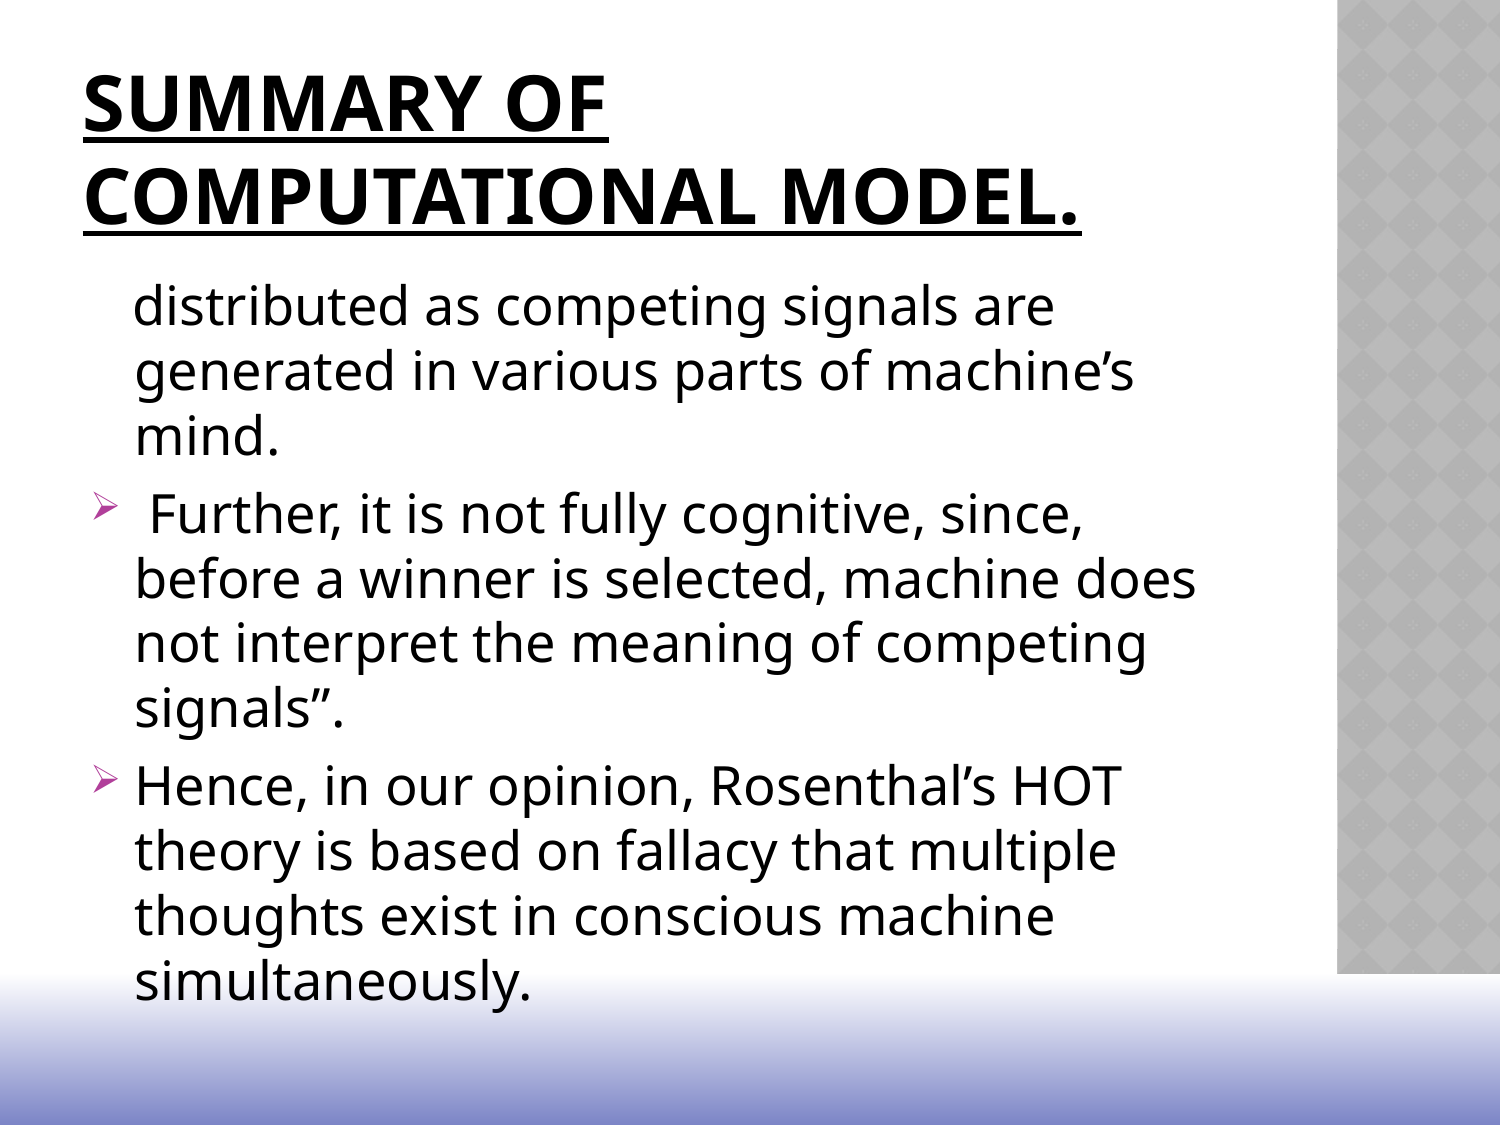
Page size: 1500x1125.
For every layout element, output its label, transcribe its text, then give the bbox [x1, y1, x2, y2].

title Summary of computational modEL. [75, 52, 1263, 241]
list distributed as competing signals are generated in various parts of machine’s mind. Further, it is not fully cognitive, since, before a winner is selected, machine does not interpret the meaning of competing signals”. Hence, in our opinion, Rosenthal’s HOT theory is based on fallacy that multiple thoughts exist in conscious machine simultaneously. [74, 263, 1263, 1060]
